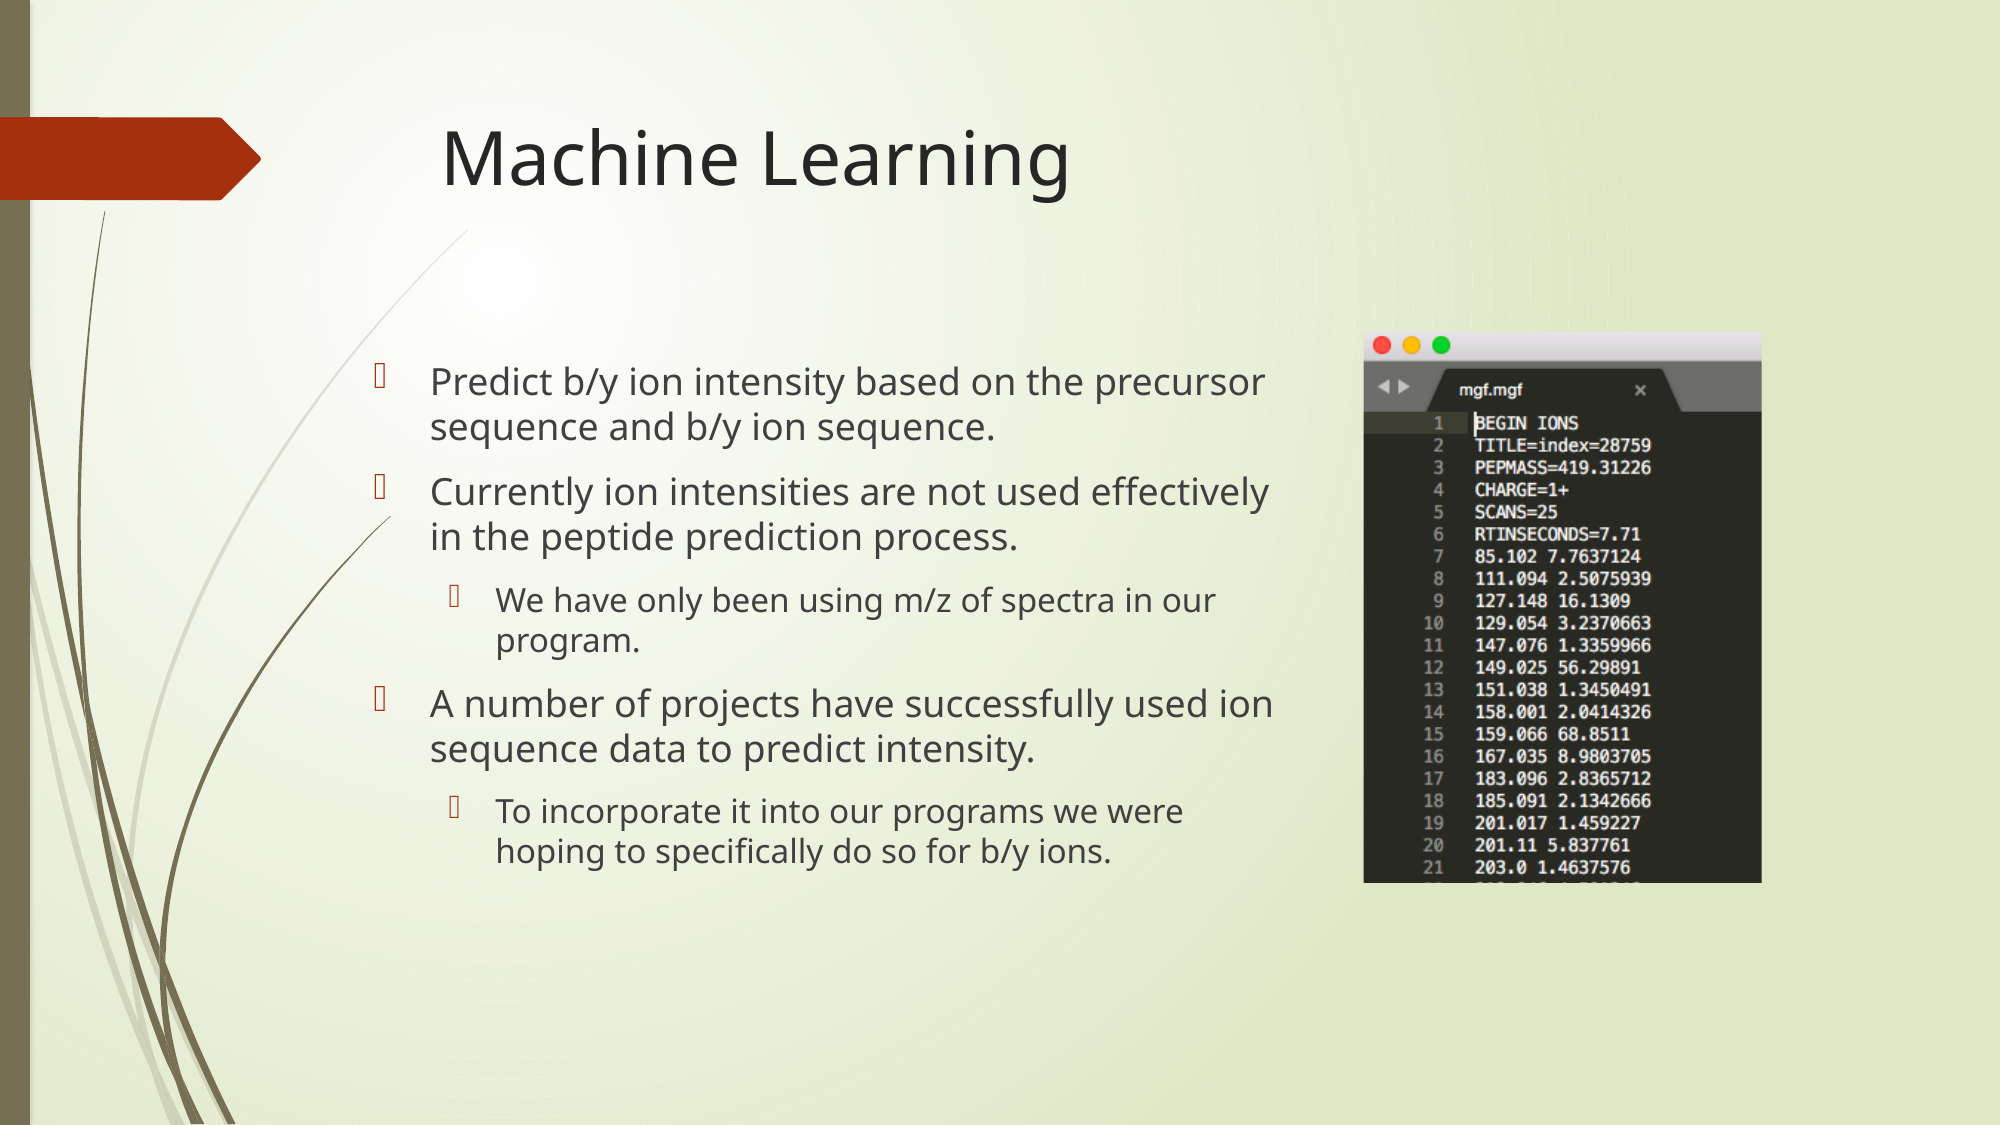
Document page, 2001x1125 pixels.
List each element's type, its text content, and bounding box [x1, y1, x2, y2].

title Machine Learning [425, 102, 1888, 313]
picture [1363, 332, 1762, 883]
list Predict b/y ion intensity based on the precursor sequence and b/y ion sequence. Currently ion intensities are not used effectively in the peptide prediction process. We have only been using m/z of spectra in our program. A number of projects have successfully used ion sequence data to predict intensity. To incorporate it into our programs we were hoping to specifically do so for b/y ions. [358, 350, 1312, 970]
